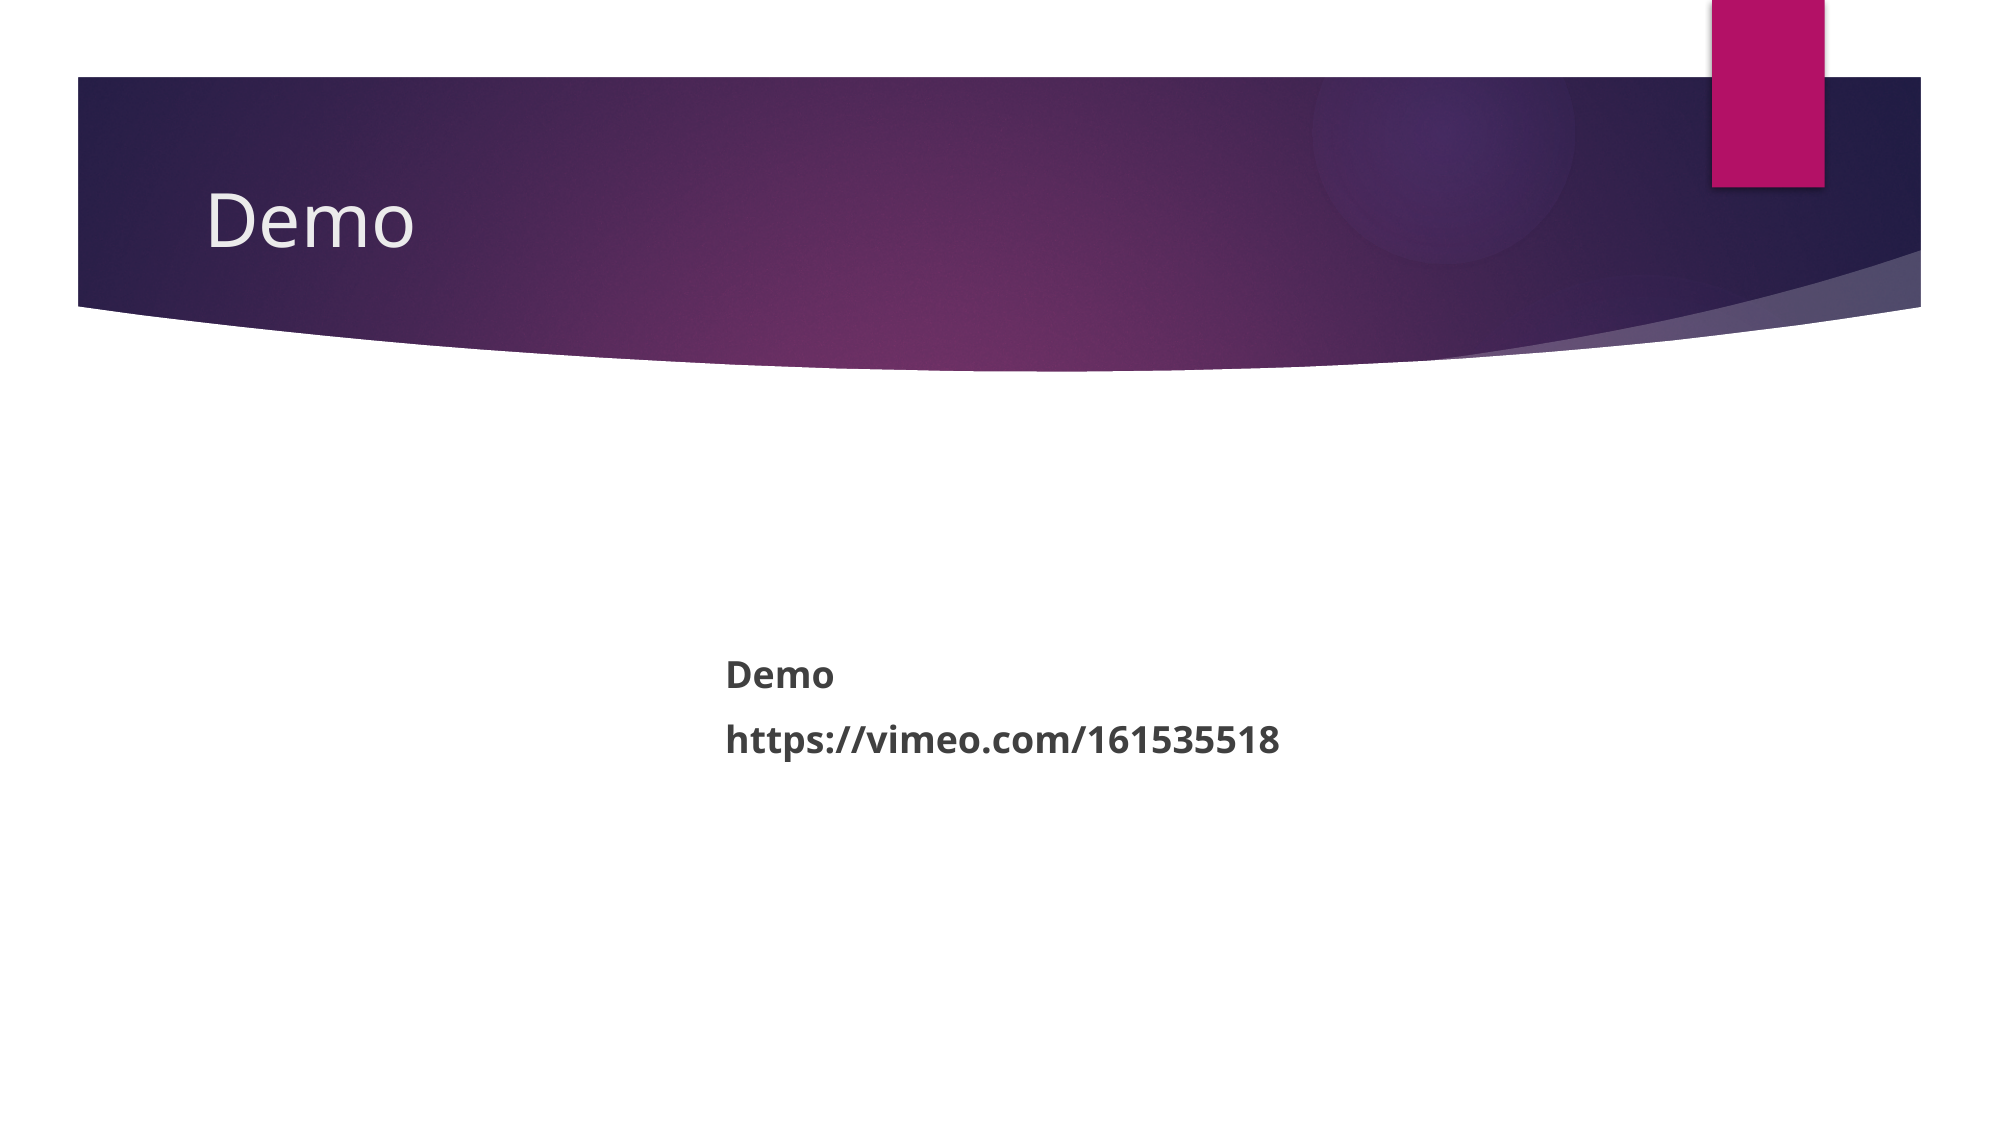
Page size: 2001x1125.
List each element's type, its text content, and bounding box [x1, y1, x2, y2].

title Demo [189, 159, 1627, 276]
list Demo https://vimeo.com/161535518 [709, 643, 1855, 796]
